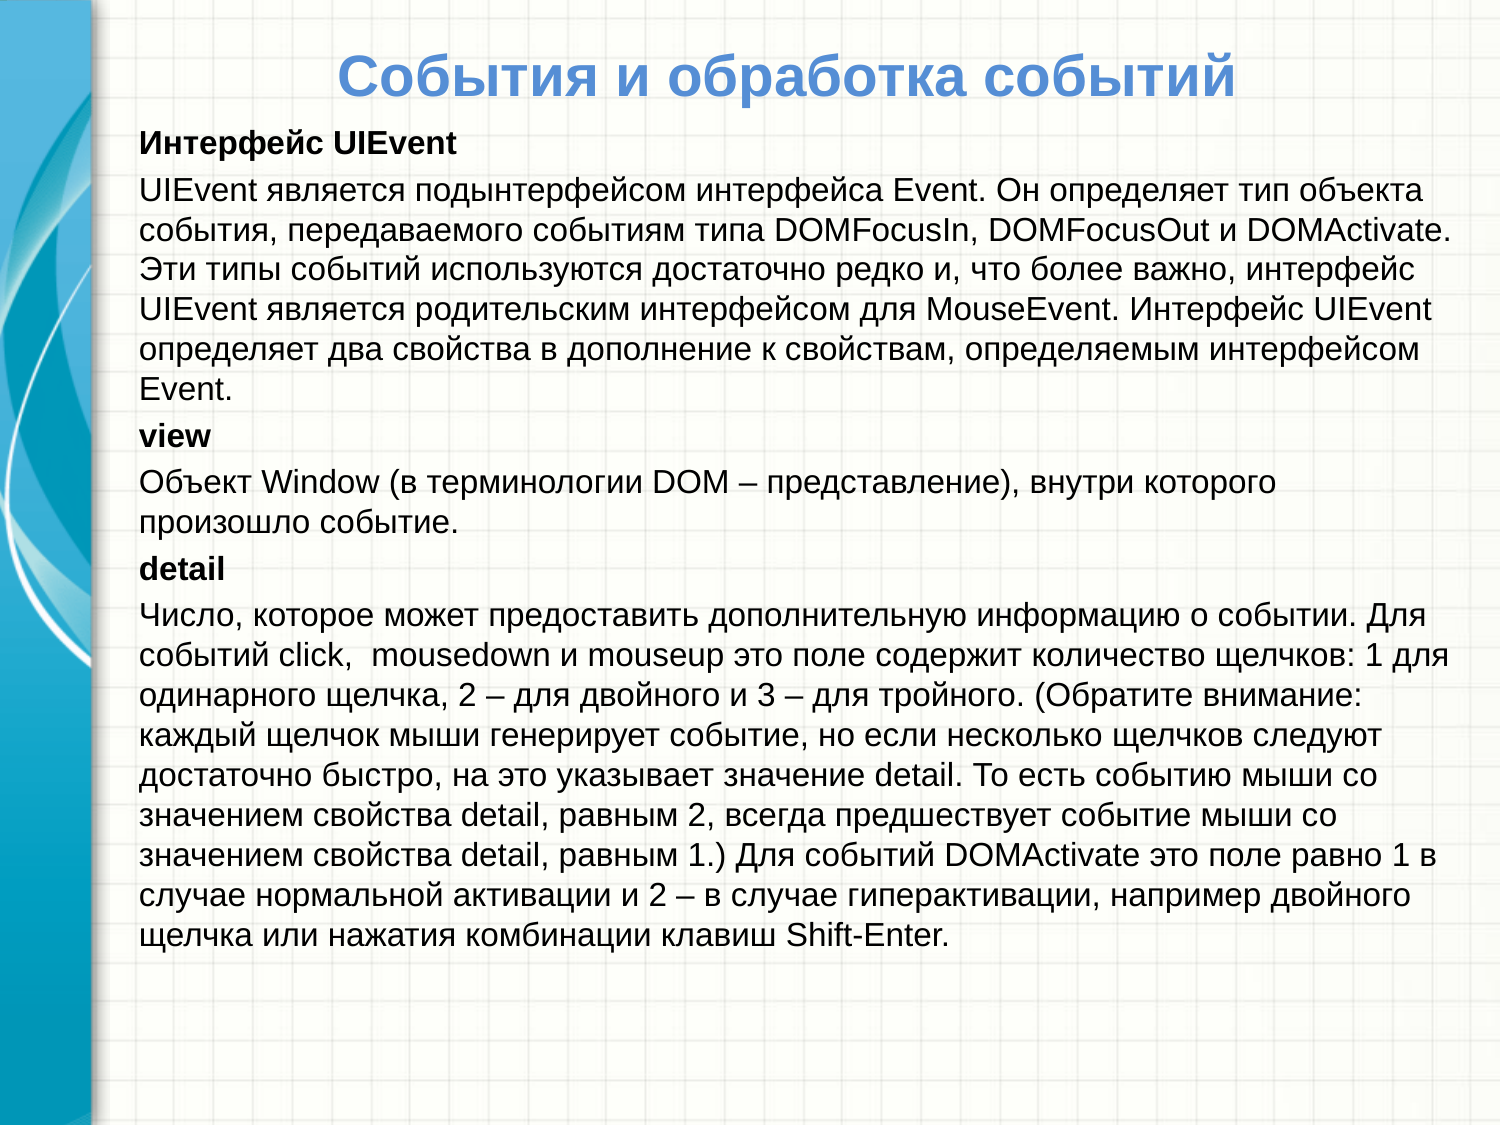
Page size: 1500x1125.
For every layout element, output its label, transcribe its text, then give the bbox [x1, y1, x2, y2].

title События и обработка событий [125, 44, 1450, 102]
picture [0, 0, 1500, 1125]
list Интерфейс UIEvent UIEvent является подынтерфейсом интерфейса Event. Он определяет тип объекта события, передаваемого событиям типа DOMFocusIn, DOMFocusOut и DOMActivate. Эти типы событий используются достаточно редко и, что более важно, интерфейс UIEvent является родительским интерфейсом для MouseEvent. Интерфейс UIEvent определяет два свойства в дополнение к свойствам, определяемым интерфейсом Event. view Объект Window (в терминологии DOM – представление), внутри которого произошло событие. detail Число, которое может предоставить дополнительную информацию о событии. Для событий click, mousedown и mouseup это поле содержит количество щелчков: 1 для одинарного щелчка, 2 – для двойного и 3 – для тройного. (Обратите внимание: каждый щелчок мыши генерирует событие, но если несколько щелчков следуют достаточно быстро, на это указывает значение detail. То есть событию мыши со значением свойства detail, равным 2, всегда предшествует событие мыши со значением свойства detail, равным 1.) Для событий DOMActivate это поле равно 1 в случае нормальной активации и 2 – в случае гиперактивации, например двойного щелчка или нажатия комбинации клавиш Shift-Enter. [123, 113, 1471, 1059]
